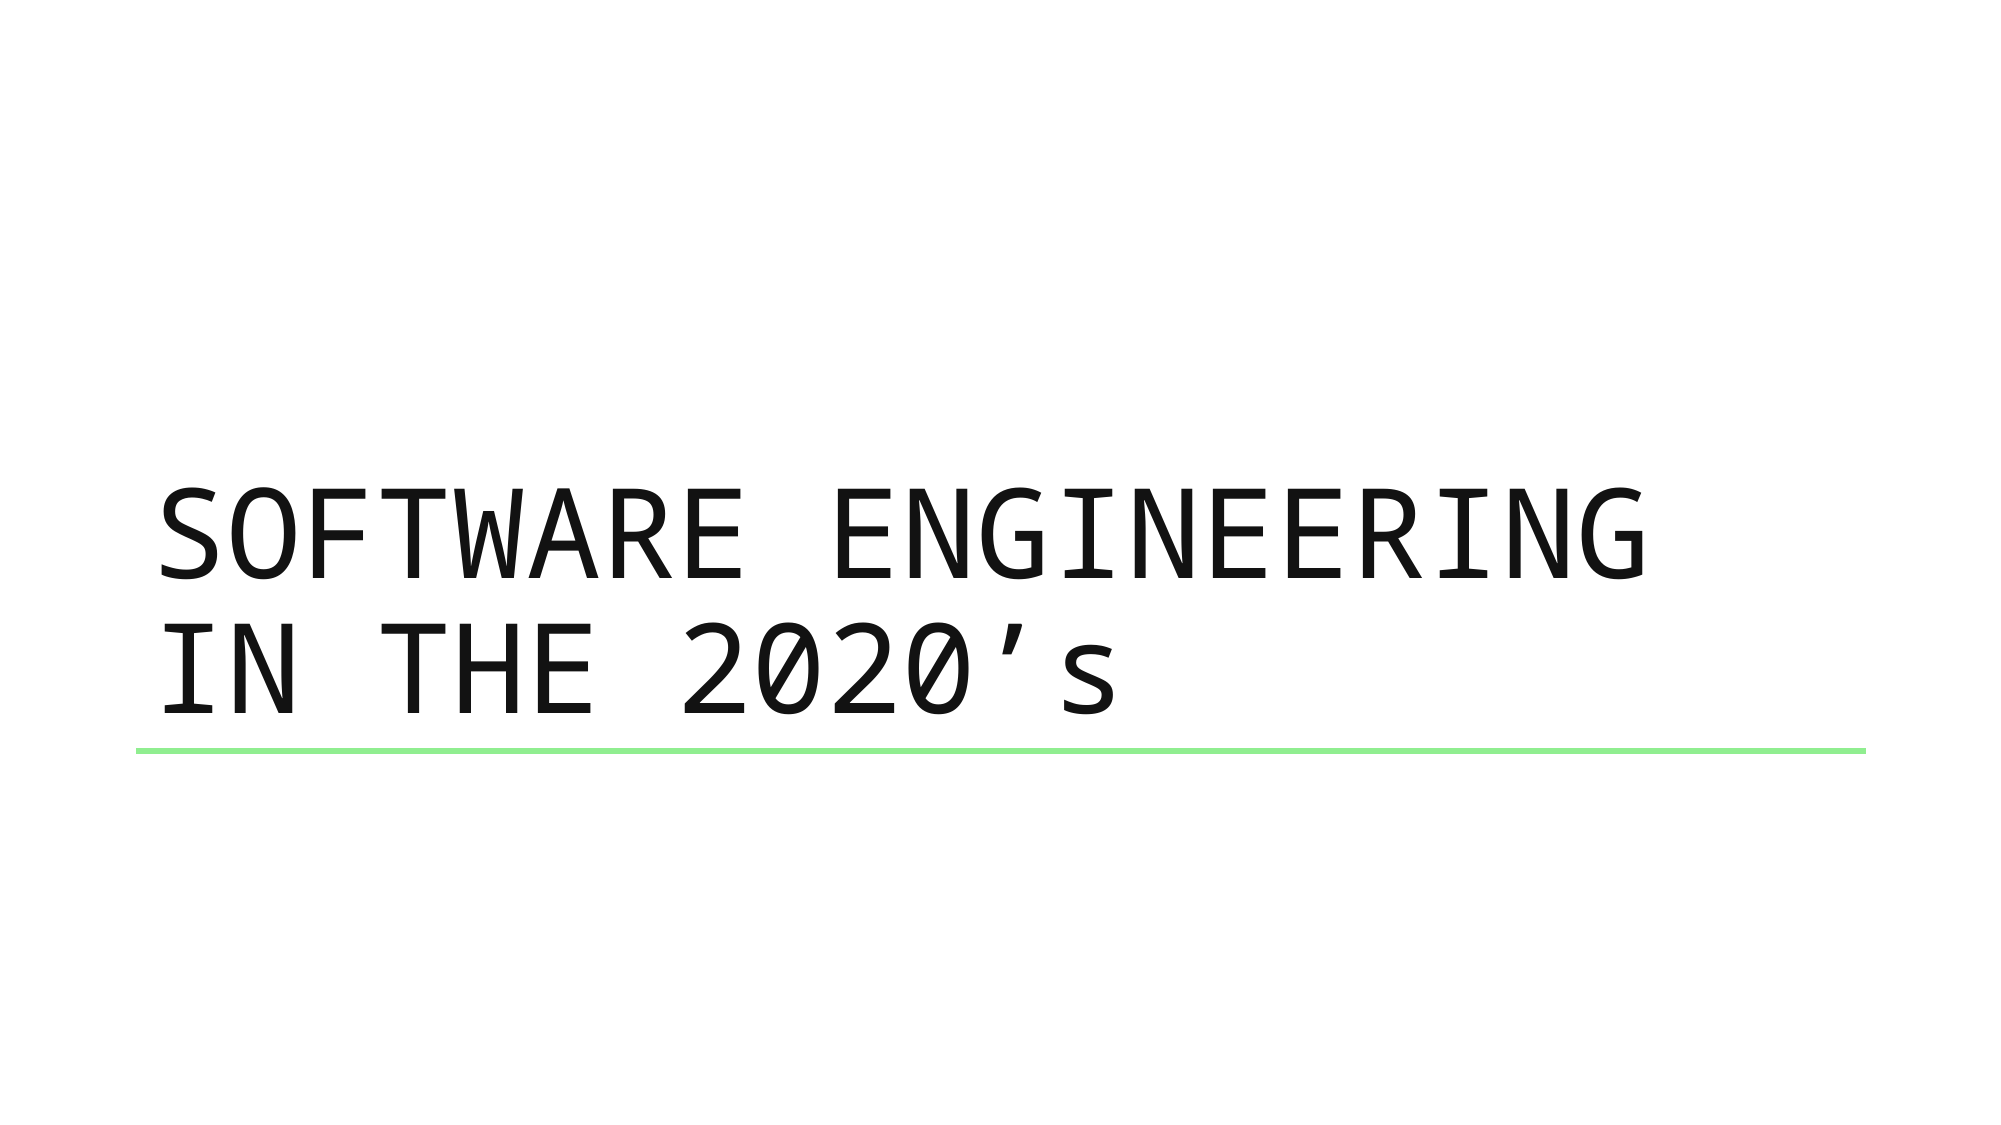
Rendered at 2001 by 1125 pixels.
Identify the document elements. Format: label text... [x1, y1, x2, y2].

title SOFTWARE ENGINEERING IN THE 2020’s [136, 280, 1862, 749]
